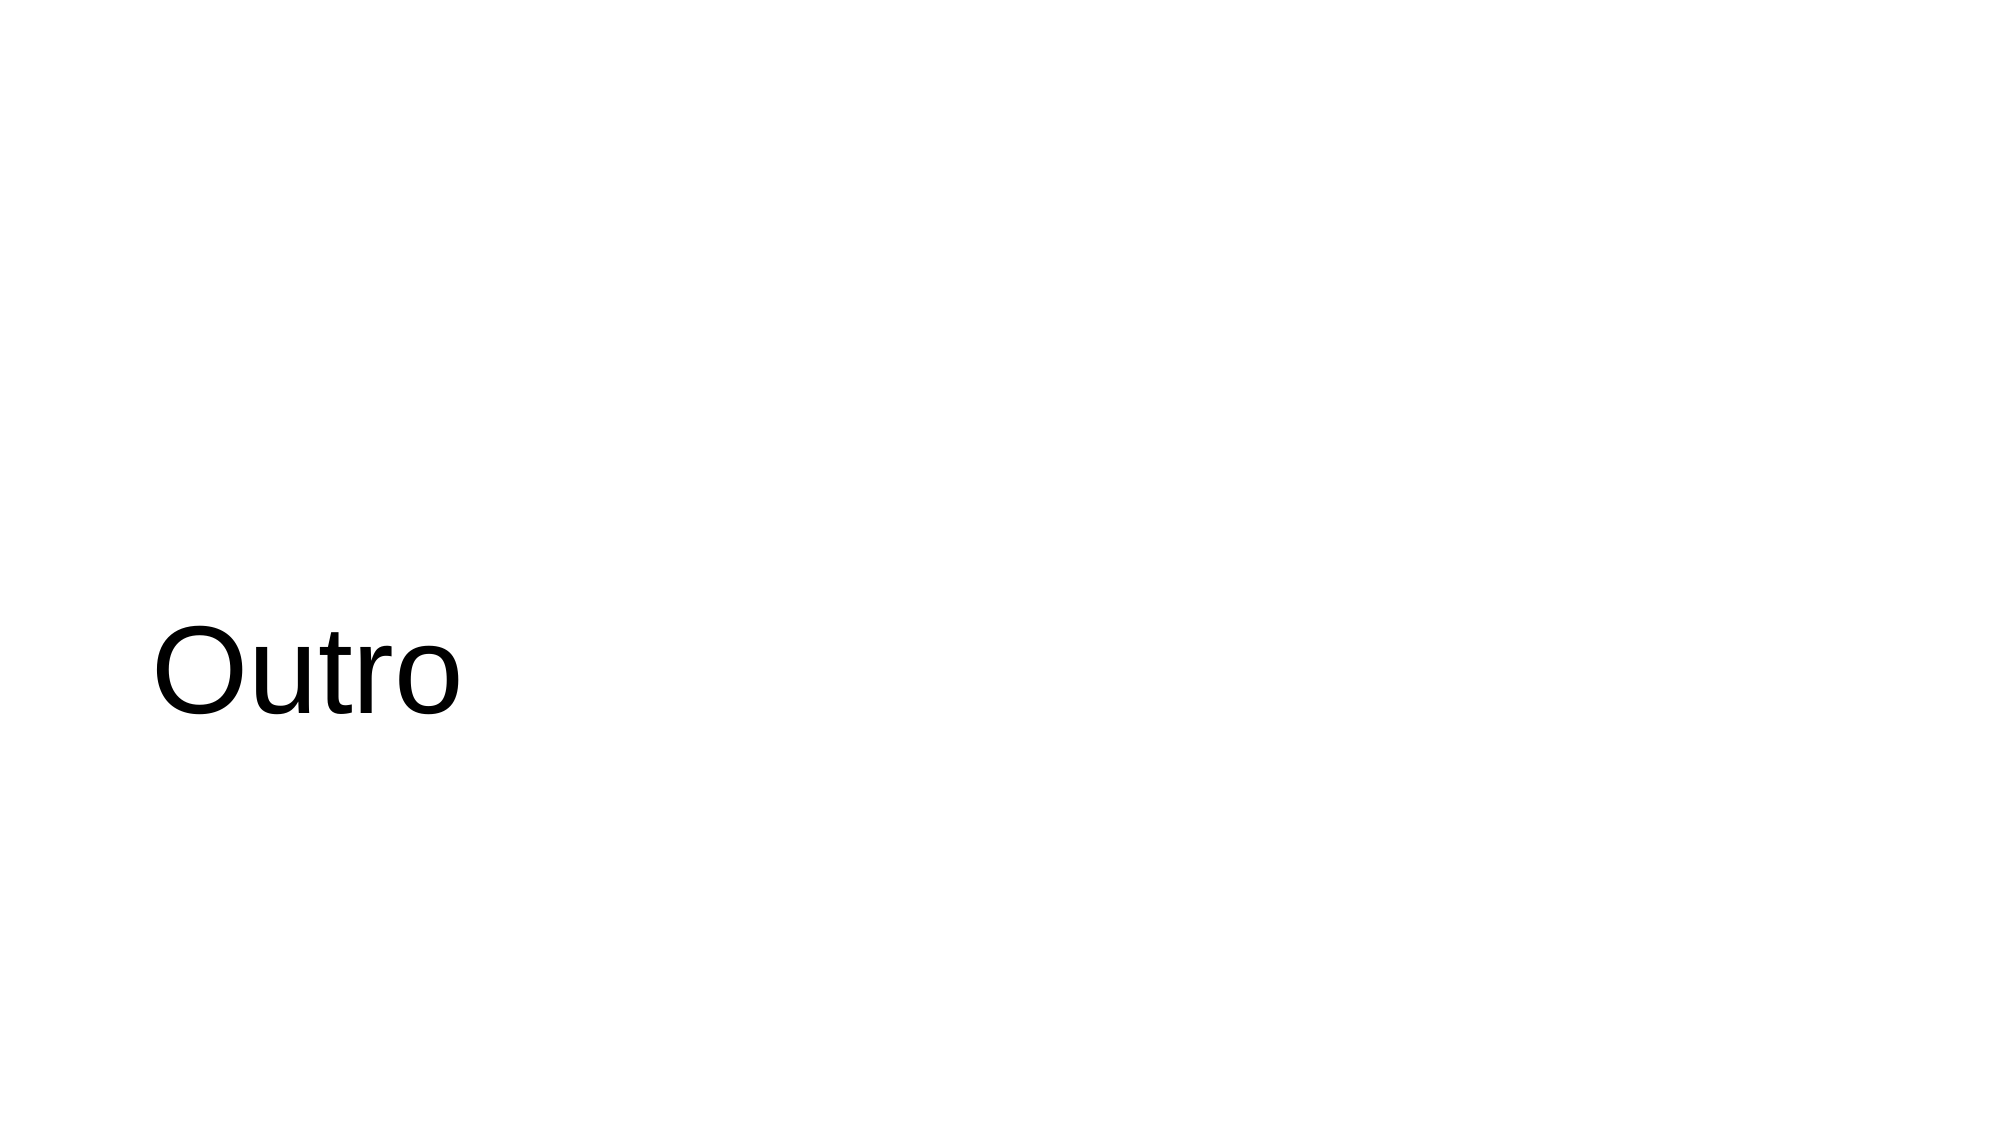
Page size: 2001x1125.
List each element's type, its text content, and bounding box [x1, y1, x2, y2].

title Outro [136, 280, 1862, 749]
